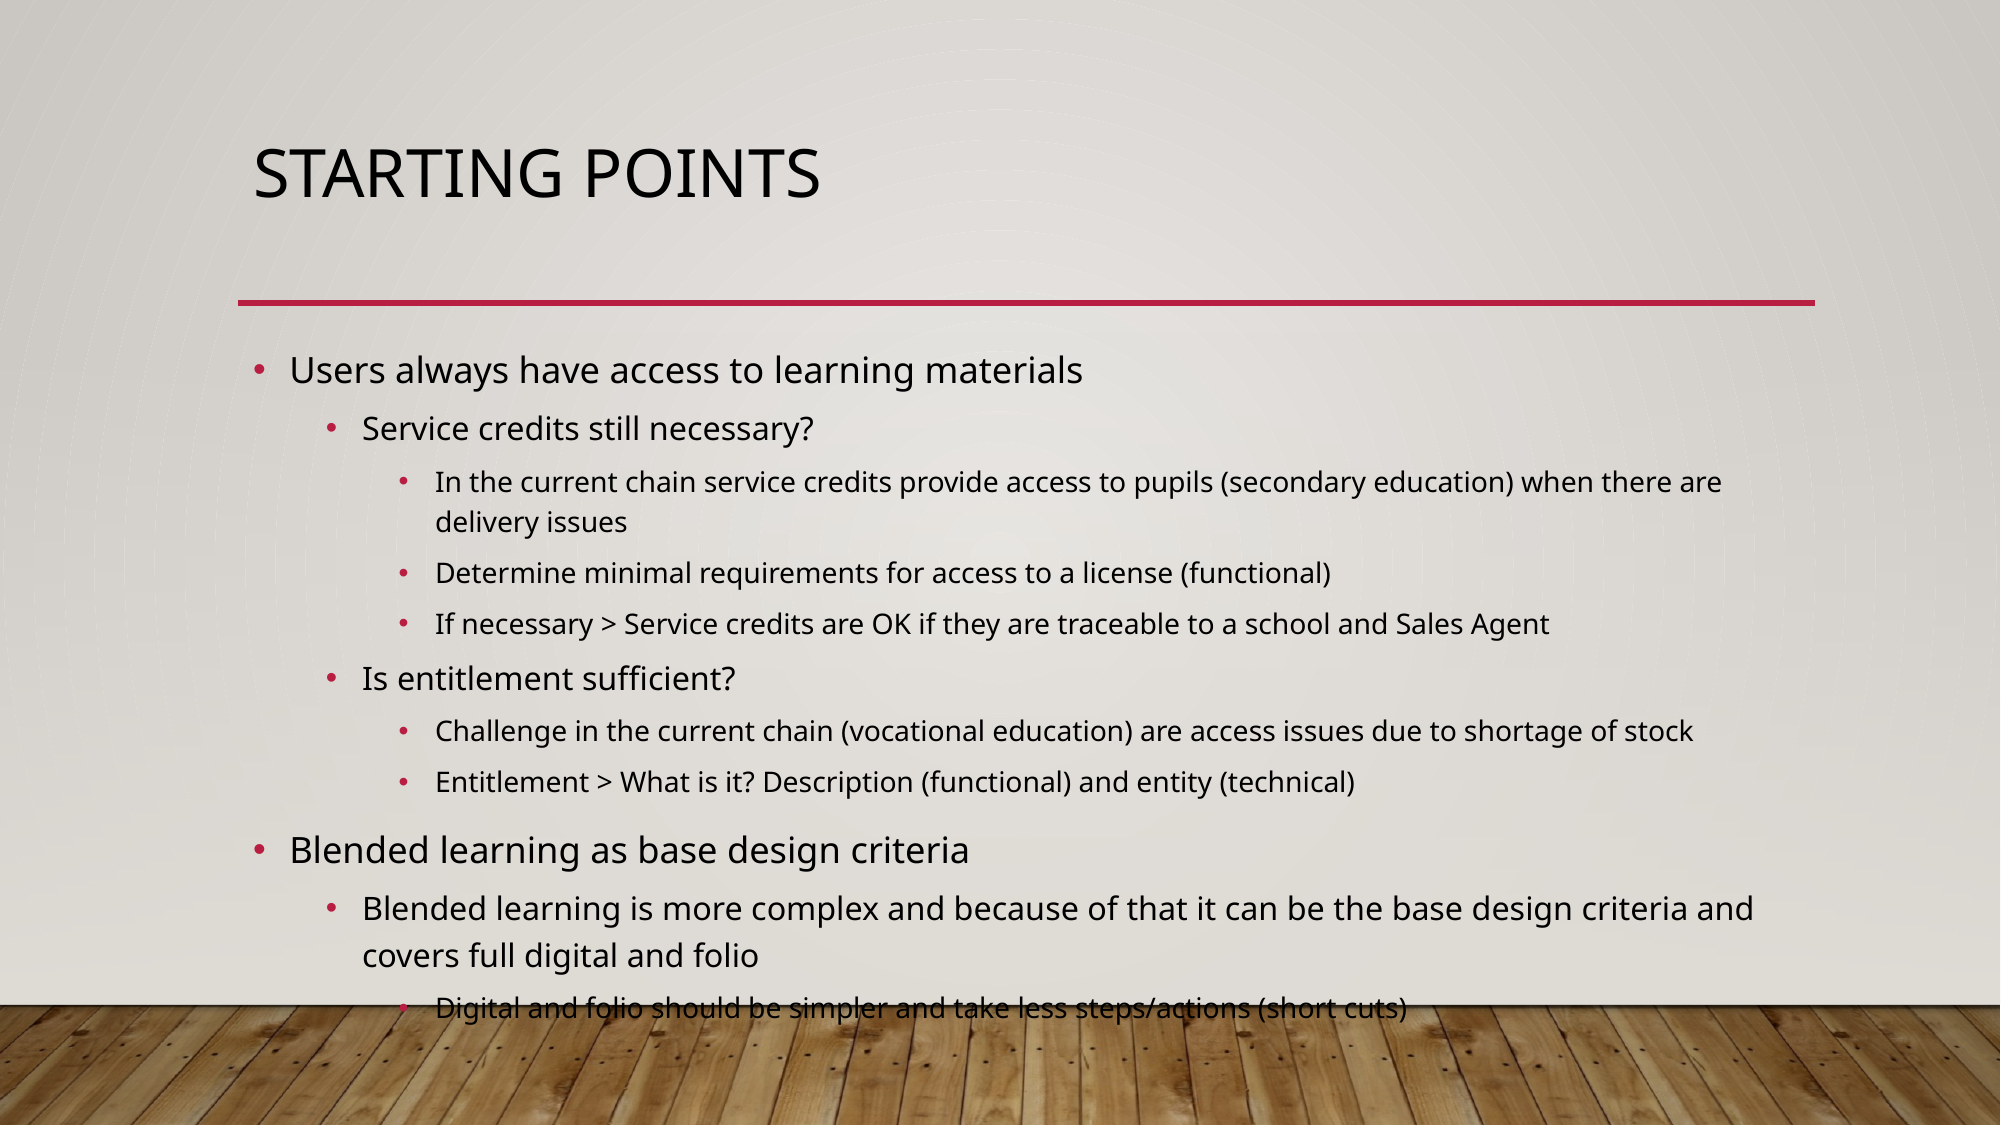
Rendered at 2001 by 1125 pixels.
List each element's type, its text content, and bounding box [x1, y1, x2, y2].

title Starting Points [238, 131, 1814, 305]
list Users always have access to learning materials Service credits still necessary? In the current chain service credits provide access to pupils (secondary education) when there are delivery issues Determine minimal requirements for access to a license (functional) If necessary > Service credits are OK if they are traceable to a school and Sales Agent Is entitlement sufficient? Challenge in the current chain (vocational education) are access issues due to shortage of stock Entitlement > What is it? Description (functional) and entity (technical) Blended learning as base design criteria Blended learning is more complex and because of that it can be the base design criteria and covers full digital and folio Digital and folio should be simpler and take less steps/actions (short cuts) [238, 330, 1814, 1034]
picture [0, 1005, 2000, 1125]
